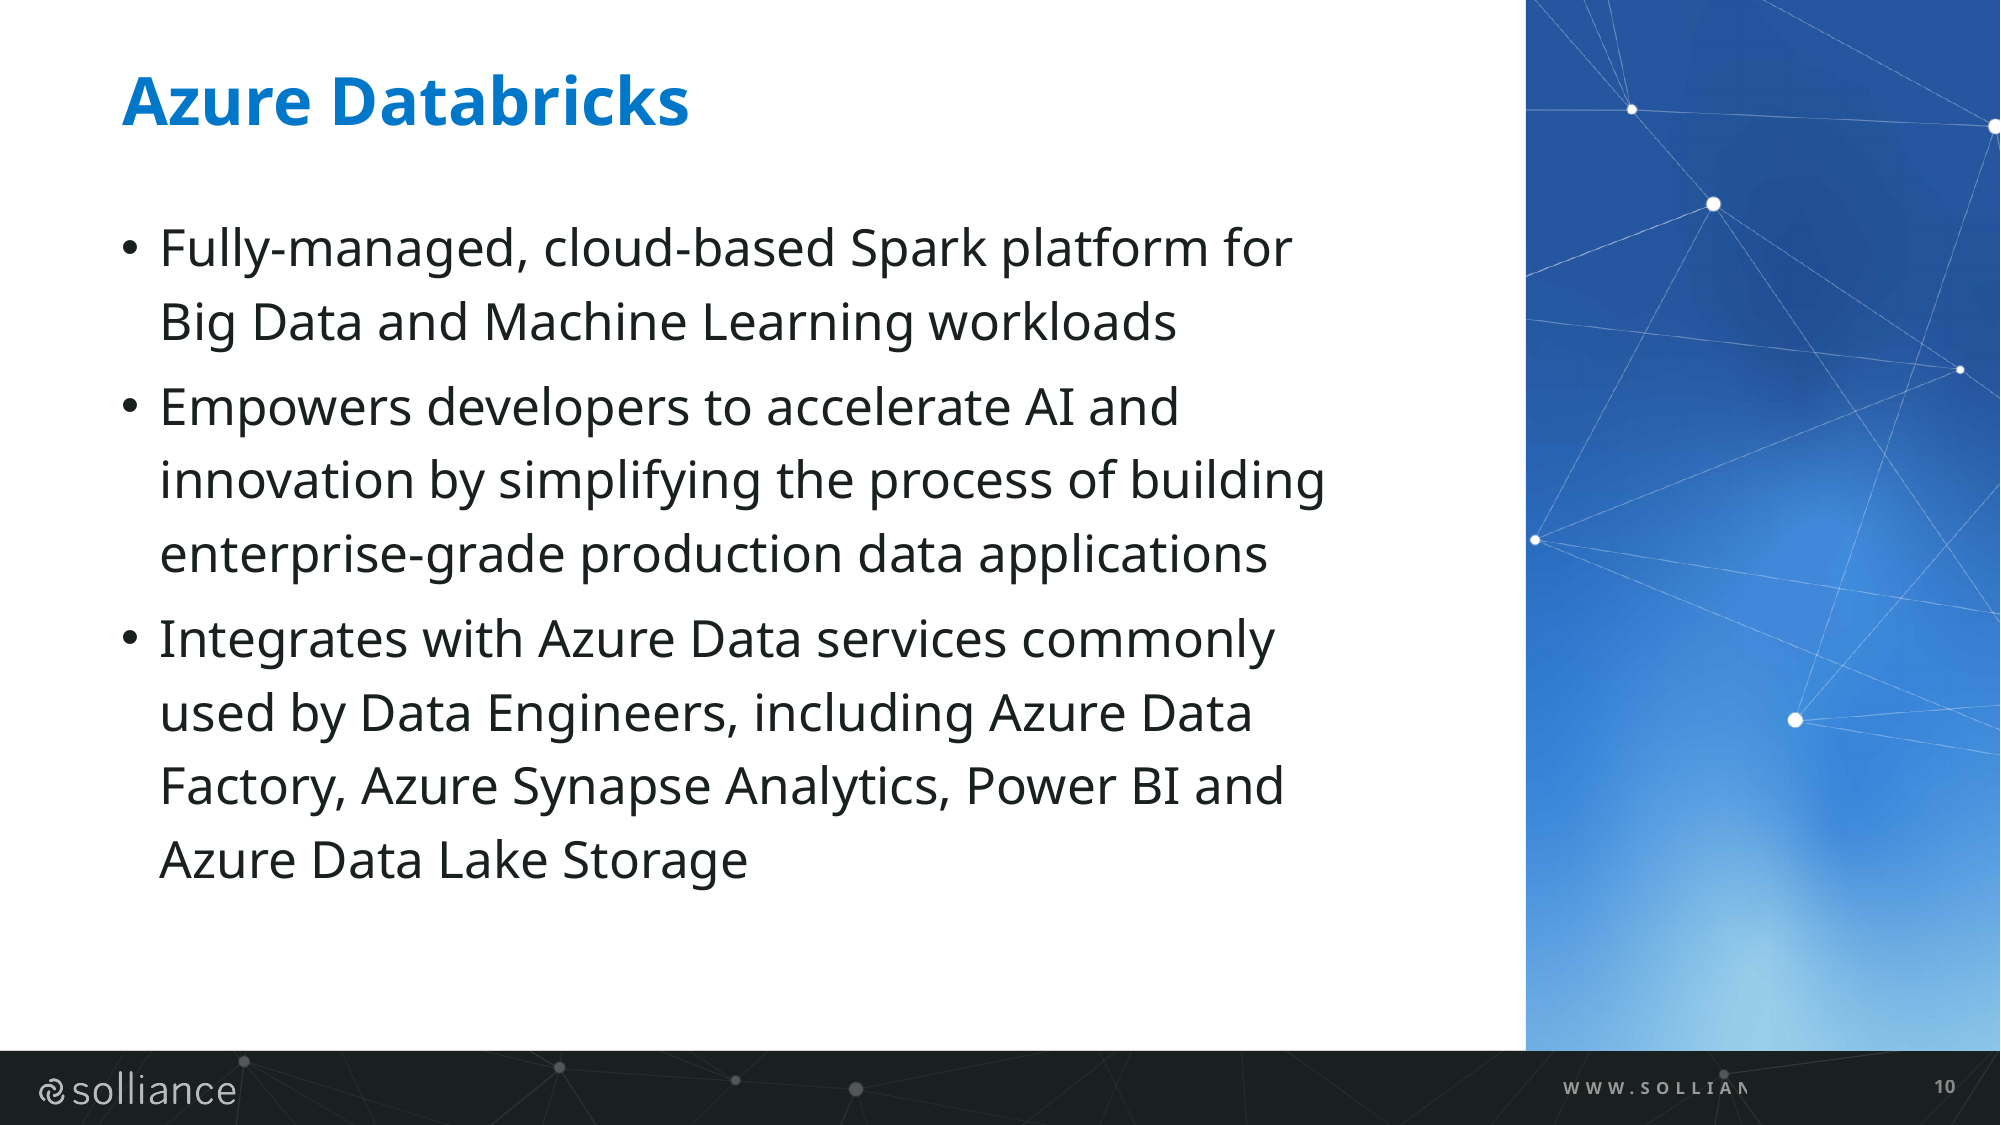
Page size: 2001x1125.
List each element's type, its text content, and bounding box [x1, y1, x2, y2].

footer WWW.SOLLIANCE.NET [1186, 1060, 1862, 1116]
picture [1525, 0, 2000, 1051]
slide_number 10 [1908, 1060, 1981, 1116]
title Azure Databricks [107, 56, 1350, 150]
picture [39, 1071, 236, 1105]
list Fully-managed, cloud-based Spark platform for Big Data and Machine Learning workloads Empowers developers to accelerate AI and innovation by simplifying the process of building enterprise-grade production data applications Integrates with Azure Data services commonly used by Data Engineers, including Azure Data Factory, Azure Synapse Analytics, Power BI and Azure Data Lake Storage [106, 195, 1350, 975]
